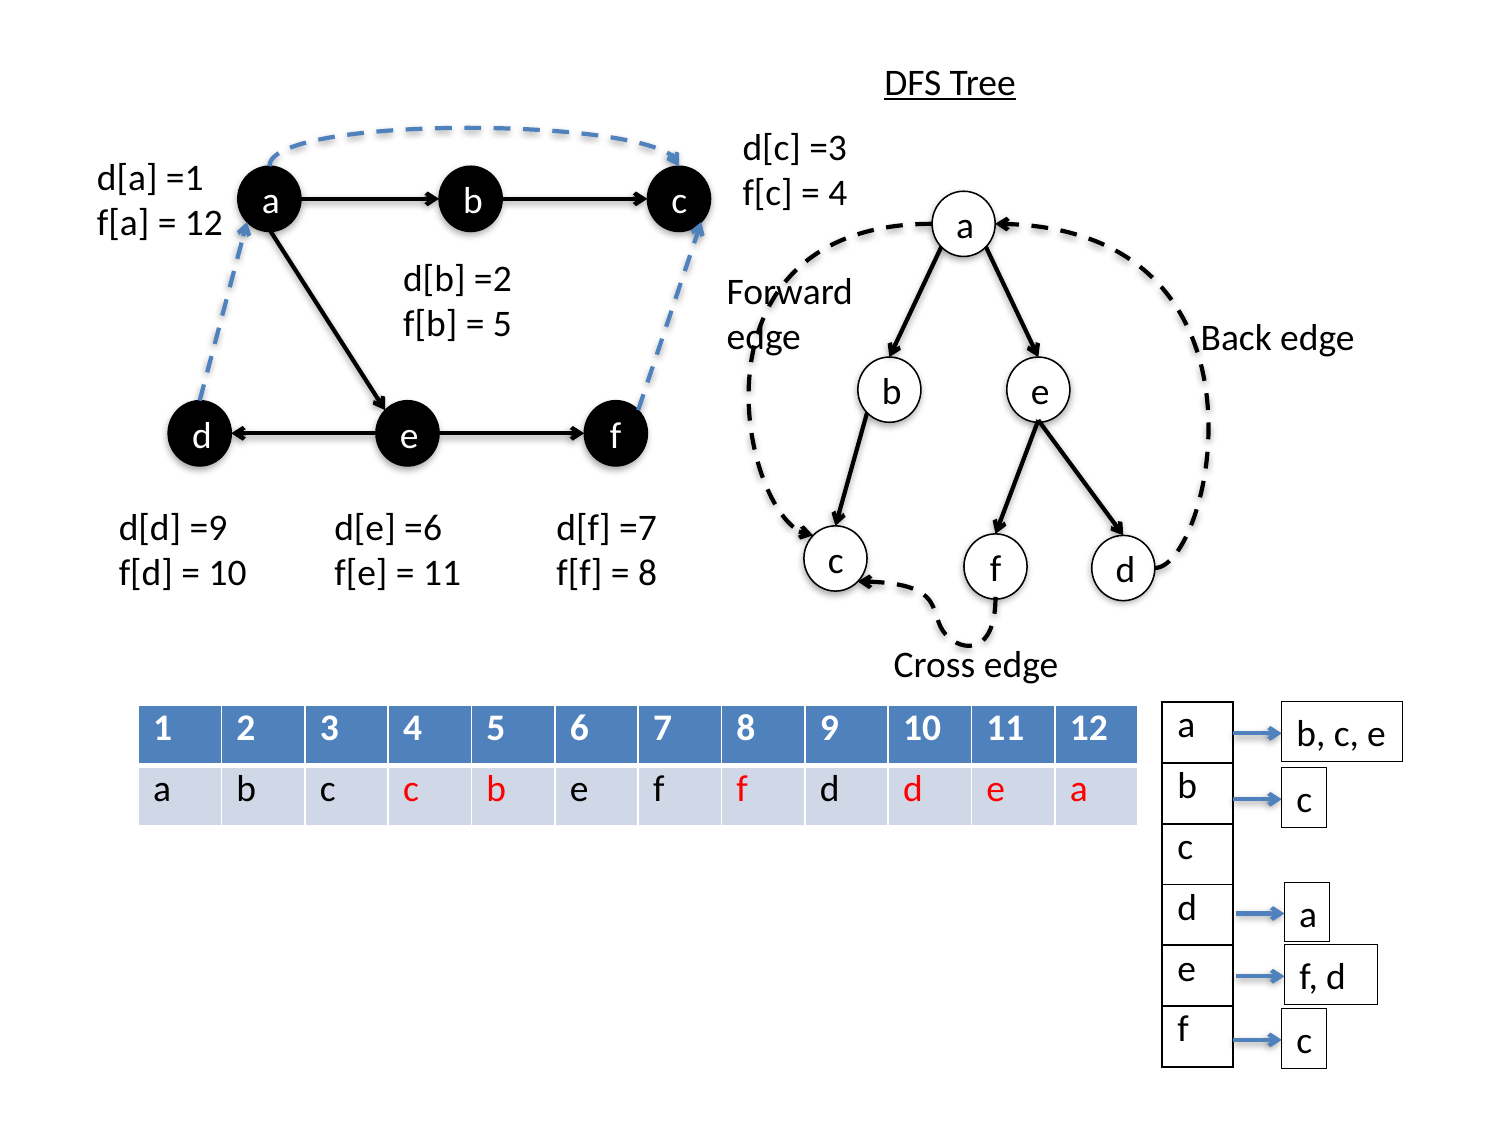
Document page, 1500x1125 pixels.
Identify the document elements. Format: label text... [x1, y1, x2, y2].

text_box c [646, 165, 712, 222]
text_box d[f] =7 f[f] = 8 [541, 495, 673, 601]
table_header 9 [806, 706, 887, 763]
table_cell e [1163, 946, 1232, 1005]
text_box Cross edge [879, 632, 1074, 693]
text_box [917, 521, 936, 660]
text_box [269, 231, 386, 411]
table_cell c [306, 768, 387, 825]
table_cell d [1163, 885, 1232, 944]
text_box d[a] =1 f[a] = 12 [82, 145, 239, 251]
table_cell f [639, 768, 721, 825]
text_box d[e] =6 f[e] = 11 [319, 495, 477, 601]
text_box c [1281, 767, 1327, 828]
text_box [812, 223, 933, 536]
text_box f [963, 534, 1027, 600]
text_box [637, 221, 702, 411]
text_box d [167, 400, 232, 467]
table_header 4 [389, 706, 471, 763]
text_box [985, 246, 989, 358]
text_box b [482, 167, 503, 231]
text_box a [239, 166, 302, 232]
text_box DFS Tree [869, 50, 1031, 111]
table_cell c [1163, 825, 1232, 884]
table_cell b [1163, 764, 1232, 823]
table_header a [1163, 703, 1232, 762]
text_box b [438, 165, 468, 233]
table_header 7 [639, 706, 721, 763]
text_box d [1092, 576, 1155, 602]
table_cell d [806, 768, 887, 825]
table_cell b [222, 768, 304, 825]
table_header 12 [1056, 706, 1137, 763]
text_box a [931, 190, 996, 258]
text_box c [1281, 1008, 1327, 1069]
table_cell e [556, 768, 637, 825]
table_header 11 [972, 706, 1054, 763]
table_header 6 [556, 706, 637, 763]
text_box b, c, e [1281, 701, 1403, 762]
text_box d[b] =2 f[b] = 5 [391, 246, 468, 352]
table_header 8 [722, 706, 804, 763]
text_box e [375, 399, 440, 467]
table_cell c [389, 768, 471, 825]
text_box f [583, 399, 649, 467]
table_cell f [722, 768, 804, 825]
table_cell f [1163, 1007, 1232, 1066]
table_cell d [889, 768, 971, 825]
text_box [199, 221, 248, 401]
text_box d[d] =9 f[d] = 10 [103, 495, 262, 601]
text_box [473, 0, 477, 372]
text_box d[c] =3 f[c] = 4 [727, 115, 863, 221]
text_box c [803, 543, 868, 592]
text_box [994, 223, 1156, 569]
text_box Forward edge [711, 259, 807, 365]
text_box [938, 246, 942, 358]
table_header 1 [139, 706, 221, 763]
table_header 5 [472, 706, 554, 763]
table_header 3 [306, 706, 387, 763]
table_cell b [472, 768, 554, 825]
table_cell e [972, 768, 1054, 825]
text_box d[b] =2 f[b] = 5 [482, 246, 528, 352]
text_box a [1284, 882, 1330, 942]
table_cell a [139, 768, 221, 825]
text_box f, d [1284, 944, 1378, 1005]
table_header 2 [222, 706, 304, 763]
table_cell a [1056, 768, 1137, 825]
text_box Back edge [1185, 305, 1370, 365]
table_header 10 [889, 706, 971, 763]
